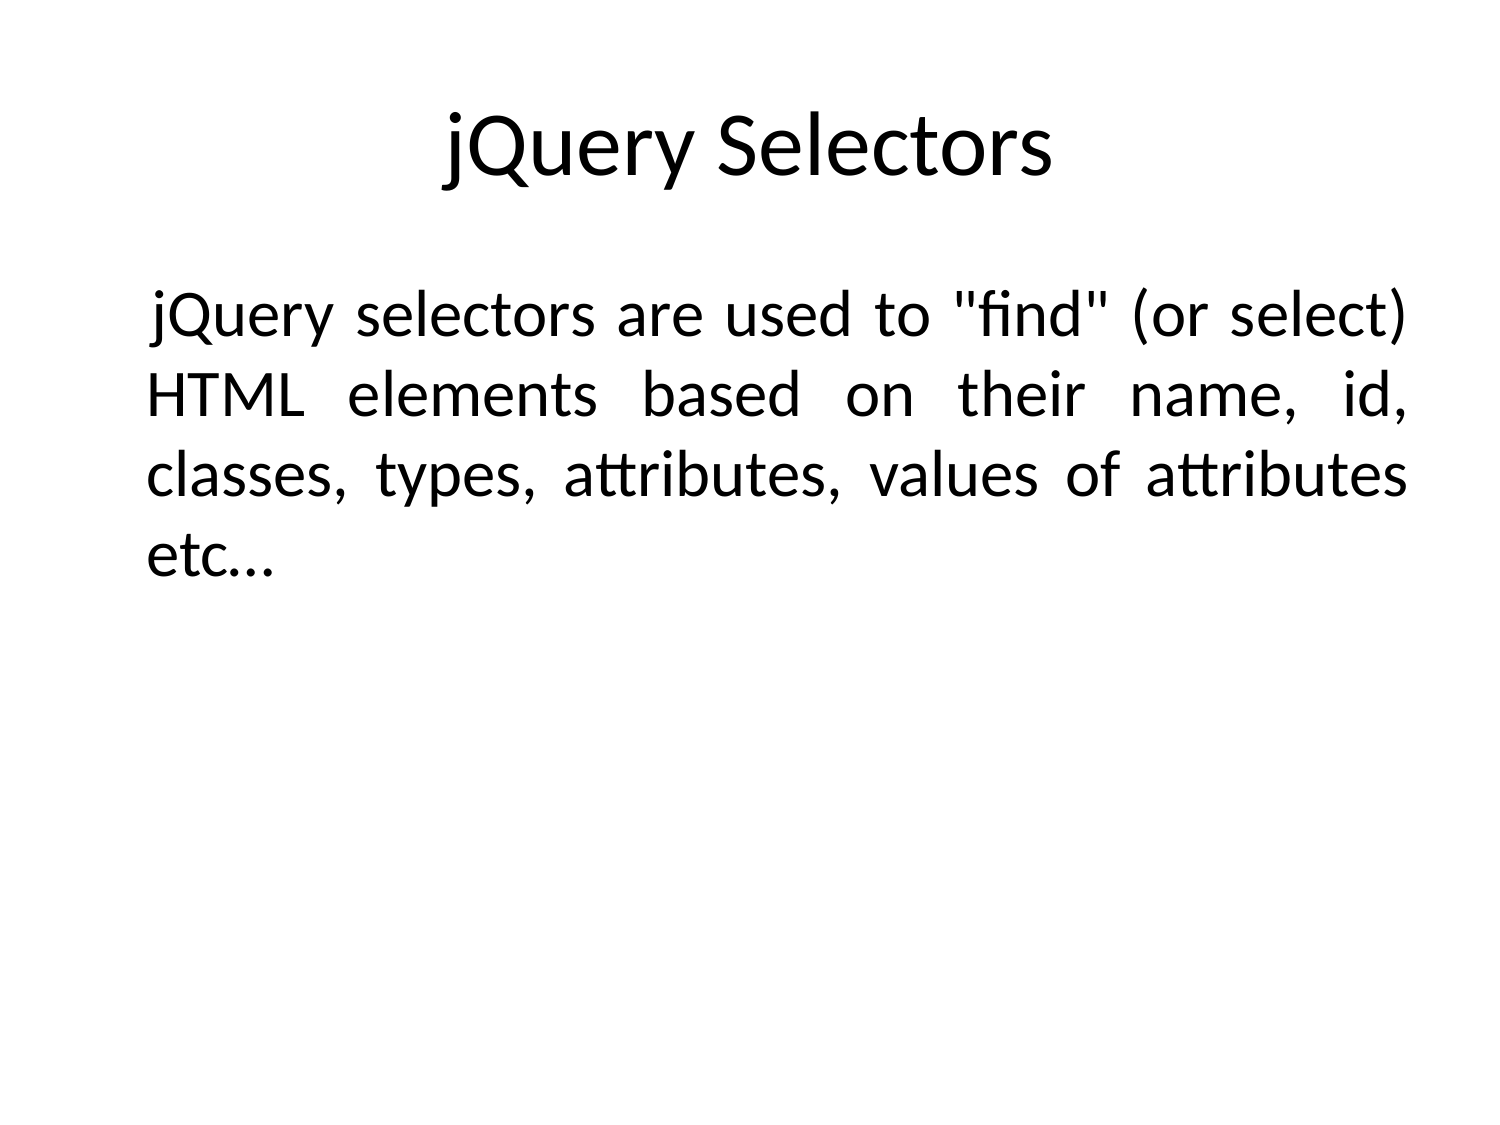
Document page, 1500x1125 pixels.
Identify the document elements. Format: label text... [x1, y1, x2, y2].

list jQuery selectors are used to "find" (or select) HTML elements based on their name, id, classes, types, attributes, values of attributes etc… [75, 262, 1425, 1005]
title jQuery Selectors [75, 45, 1425, 233]
